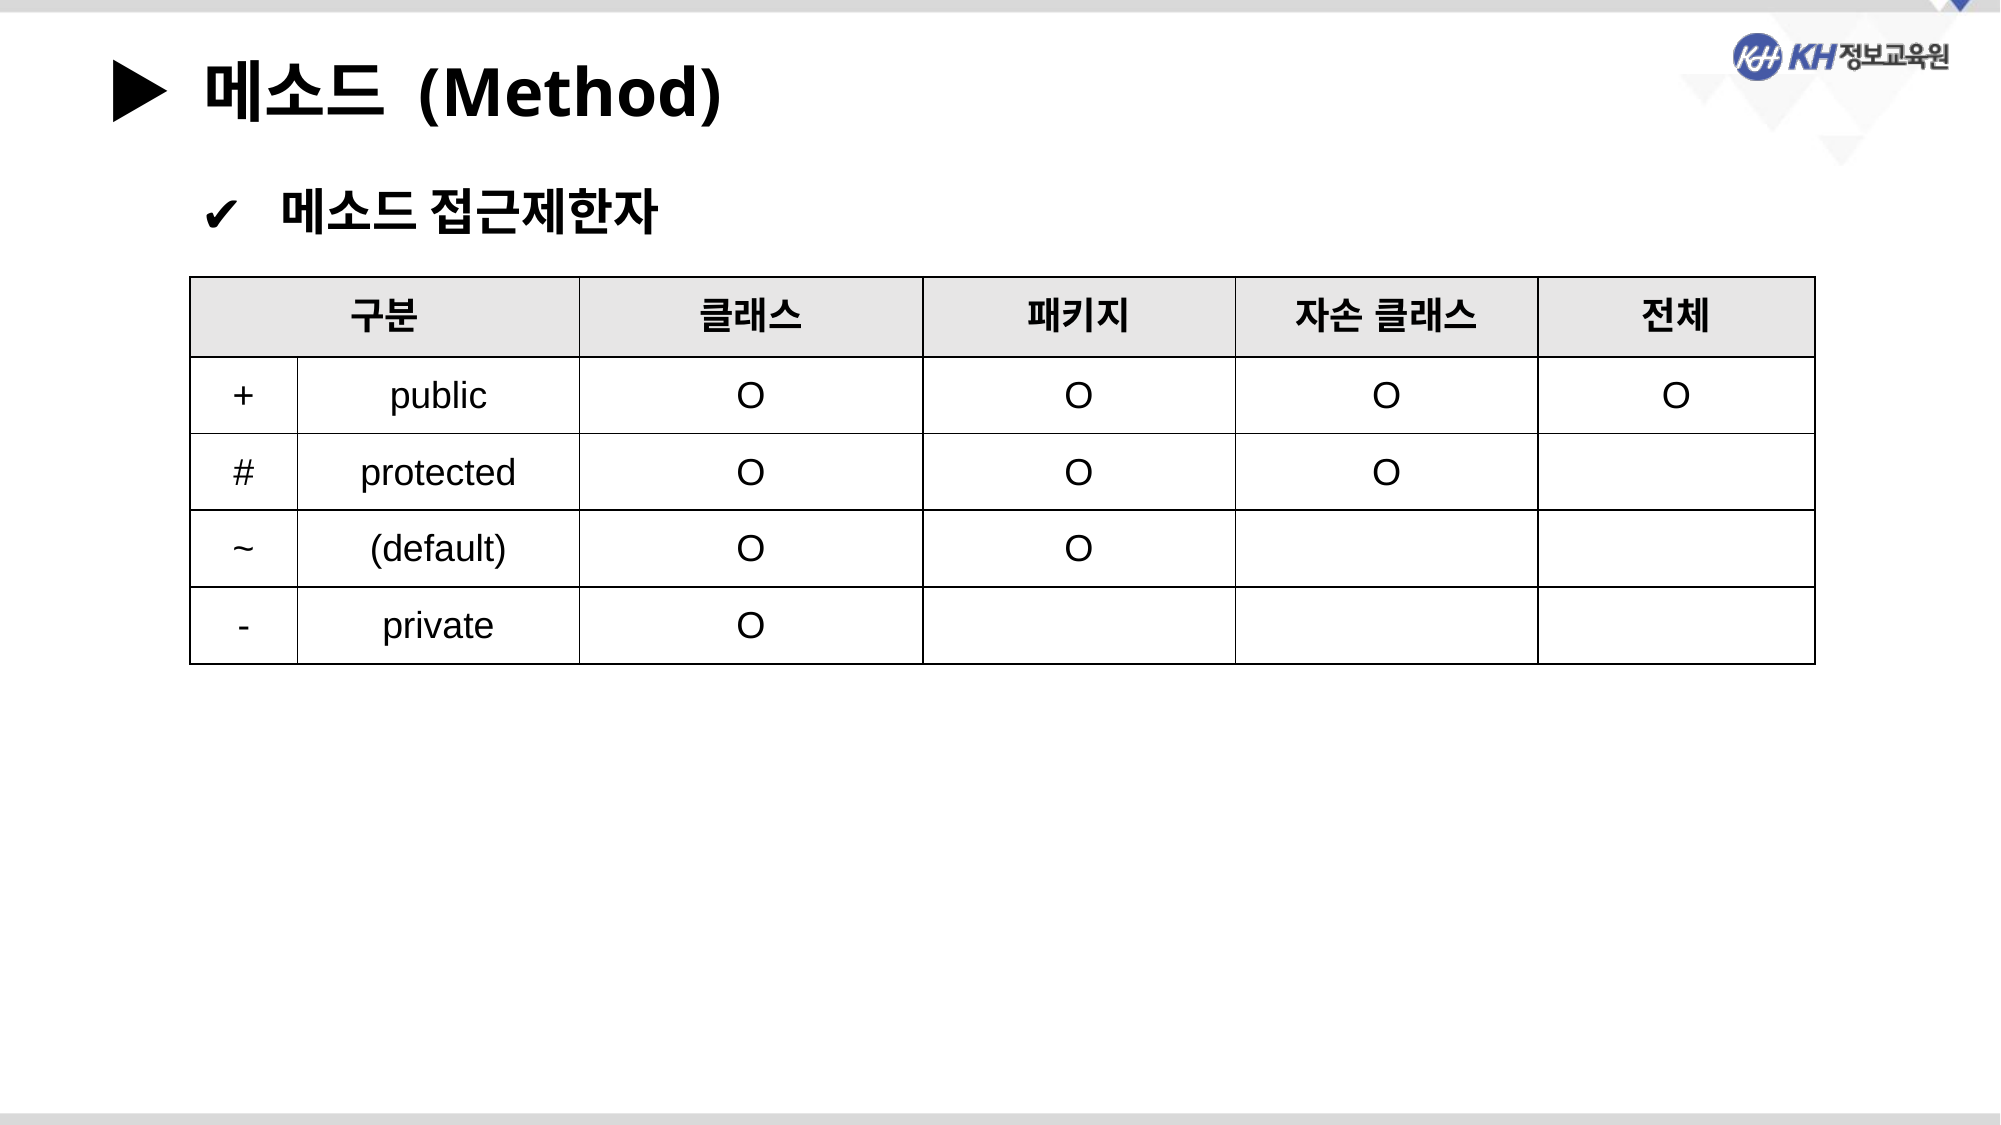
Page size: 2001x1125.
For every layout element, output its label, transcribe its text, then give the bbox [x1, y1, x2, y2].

text_box 메소드 접근제한자 [185, 172, 713, 248]
table_cell (default) [298, 511, 579, 586]
table_cell [1539, 511, 1814, 586]
table_cell [1539, 434, 1814, 509]
table_cell O [580, 511, 922, 586]
table_cell private [298, 588, 579, 663]
table_header 패키지 [924, 278, 1235, 356]
table_cell public [298, 358, 579, 433]
table_cell + [191, 358, 297, 433]
table_cell O [580, 588, 922, 663]
table_cell [1236, 511, 1537, 586]
table_cell # [191, 434, 297, 509]
table_cell - [191, 588, 297, 663]
table_cell O [924, 434, 1235, 509]
table_cell [1539, 588, 1814, 663]
table_cell O [924, 358, 1235, 433]
table_header 전체 [1539, 278, 1814, 356]
table_cell protected [298, 434, 579, 509]
picture [0, 0, 2001, 1113]
table_cell [924, 588, 1235, 663]
text_box ▶ 메소드 (Method) [90, 42, 1980, 138]
table_cell O [1539, 358, 1814, 433]
table_header 클래스 [580, 278, 922, 356]
table_cell [1236, 588, 1537, 663]
table_cell O [1236, 434, 1537, 509]
table_cell O [1236, 358, 1537, 433]
table_cell O [580, 434, 922, 509]
table_cell ~ [191, 511, 297, 586]
table_cell O [924, 511, 1235, 586]
table_cell O [580, 358, 922, 433]
table_header 구분 [191, 278, 579, 356]
table_header 자손 클래스 [1236, 278, 1537, 356]
